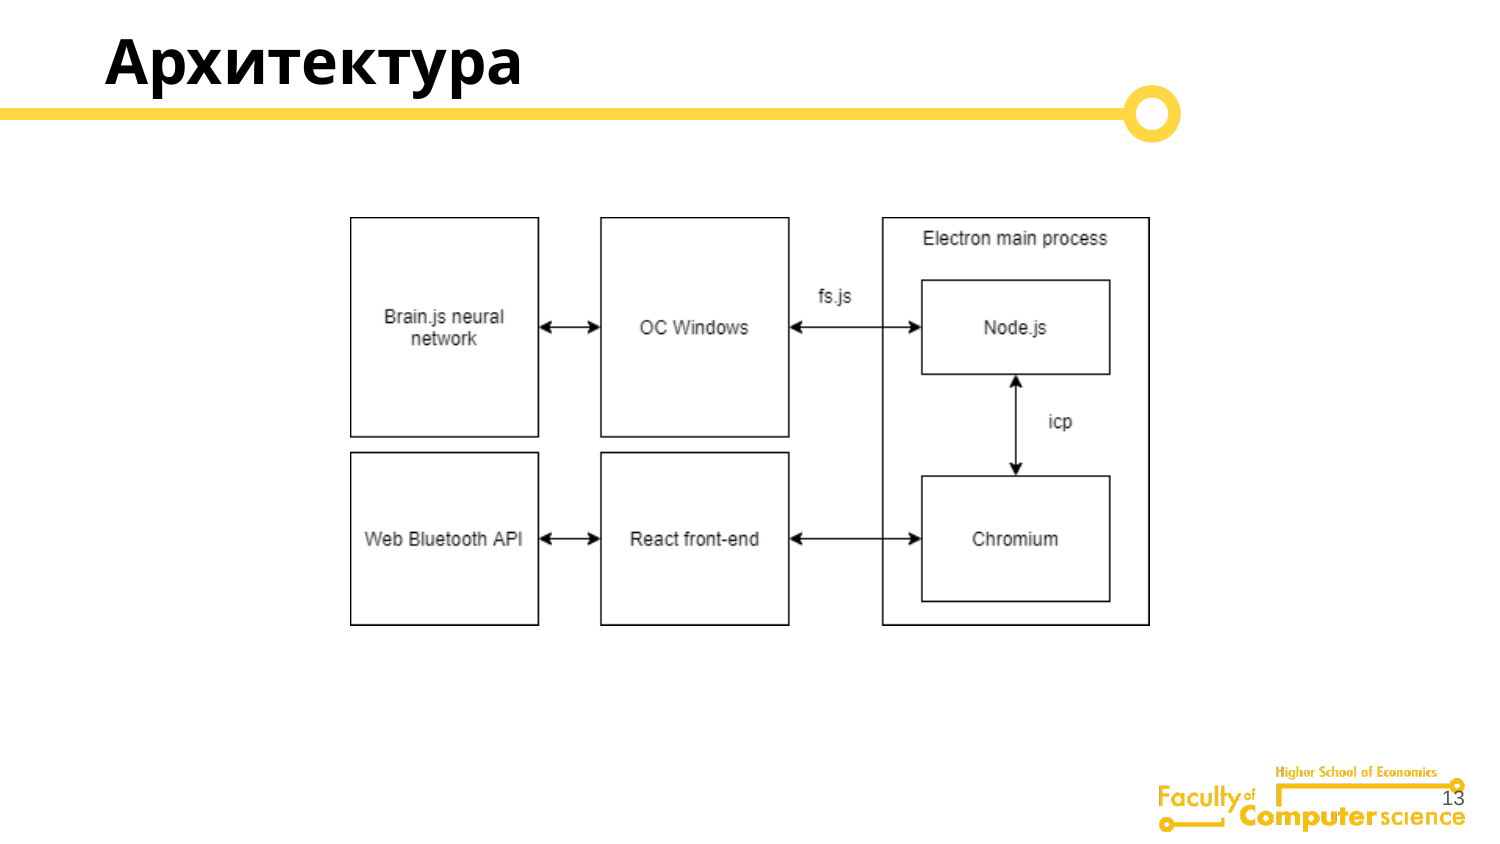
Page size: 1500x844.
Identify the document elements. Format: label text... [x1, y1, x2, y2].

text_box Архитектура [90, 14, 1199, 76]
picture [1145, 749, 1477, 844]
picture [350, 217, 1150, 626]
text_box [1129, 91, 1175, 137]
